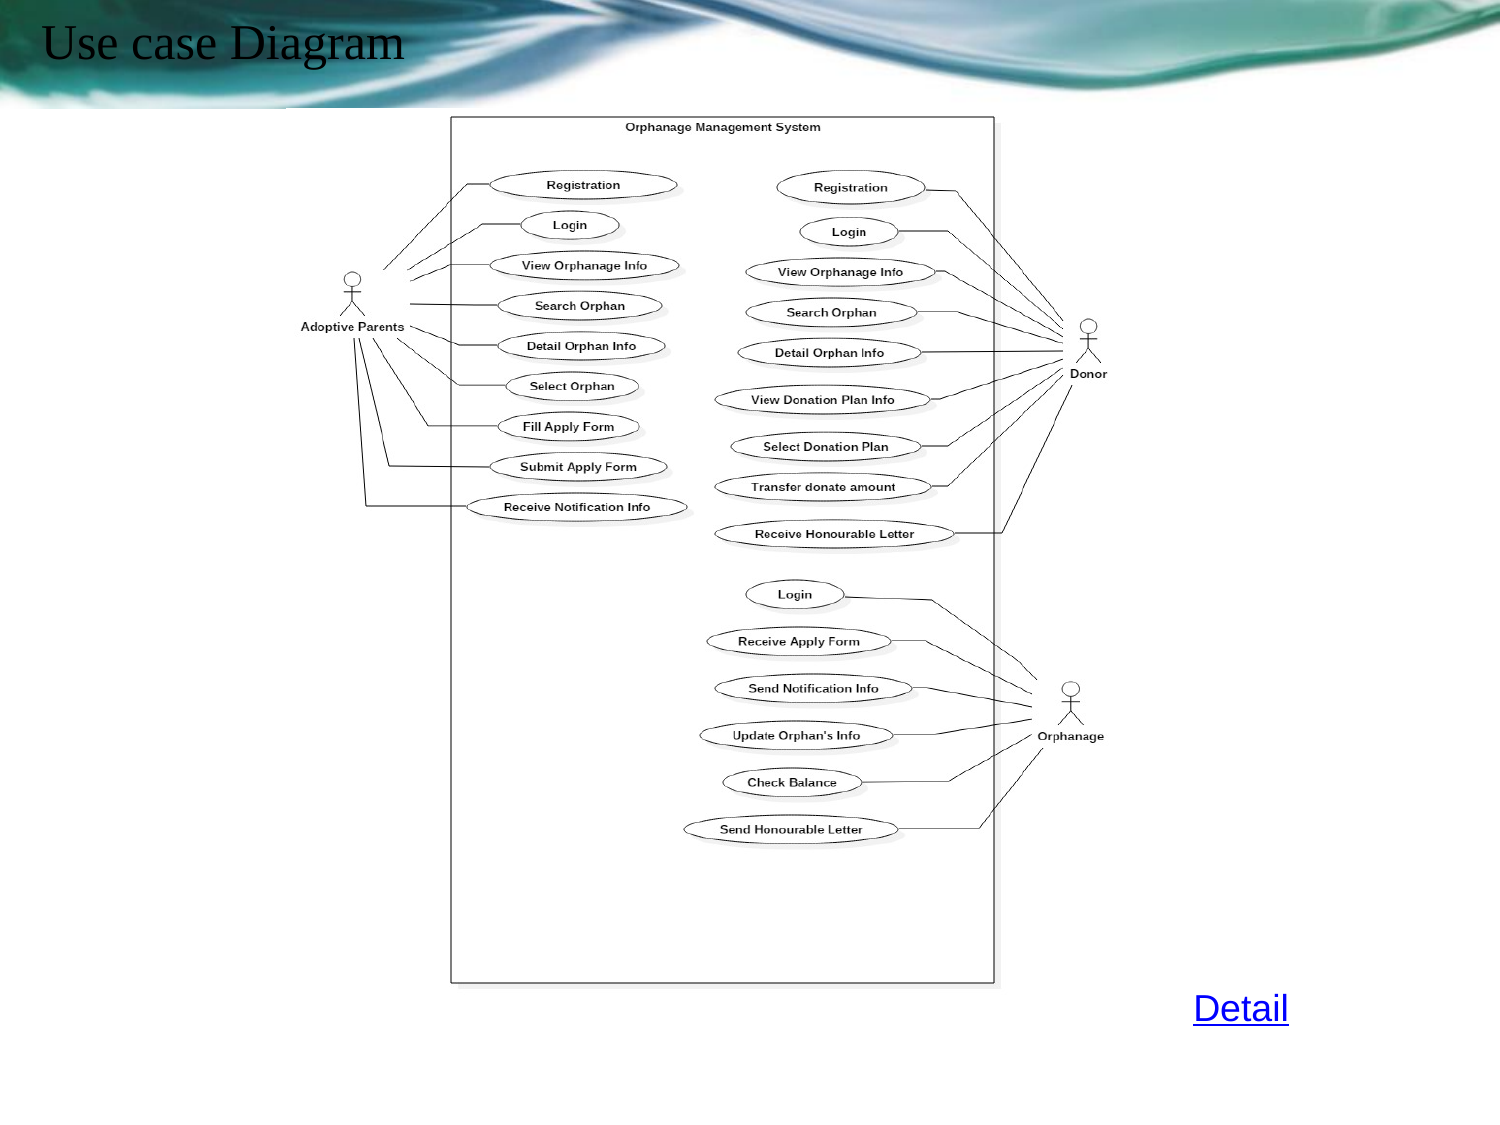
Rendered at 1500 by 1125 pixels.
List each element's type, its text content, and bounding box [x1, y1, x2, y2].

picture [0, 0, 1500, 1016]
text_box Detail [1178, 976, 1327, 1037]
title Use case Diagram [41, 28, 474, 58]
